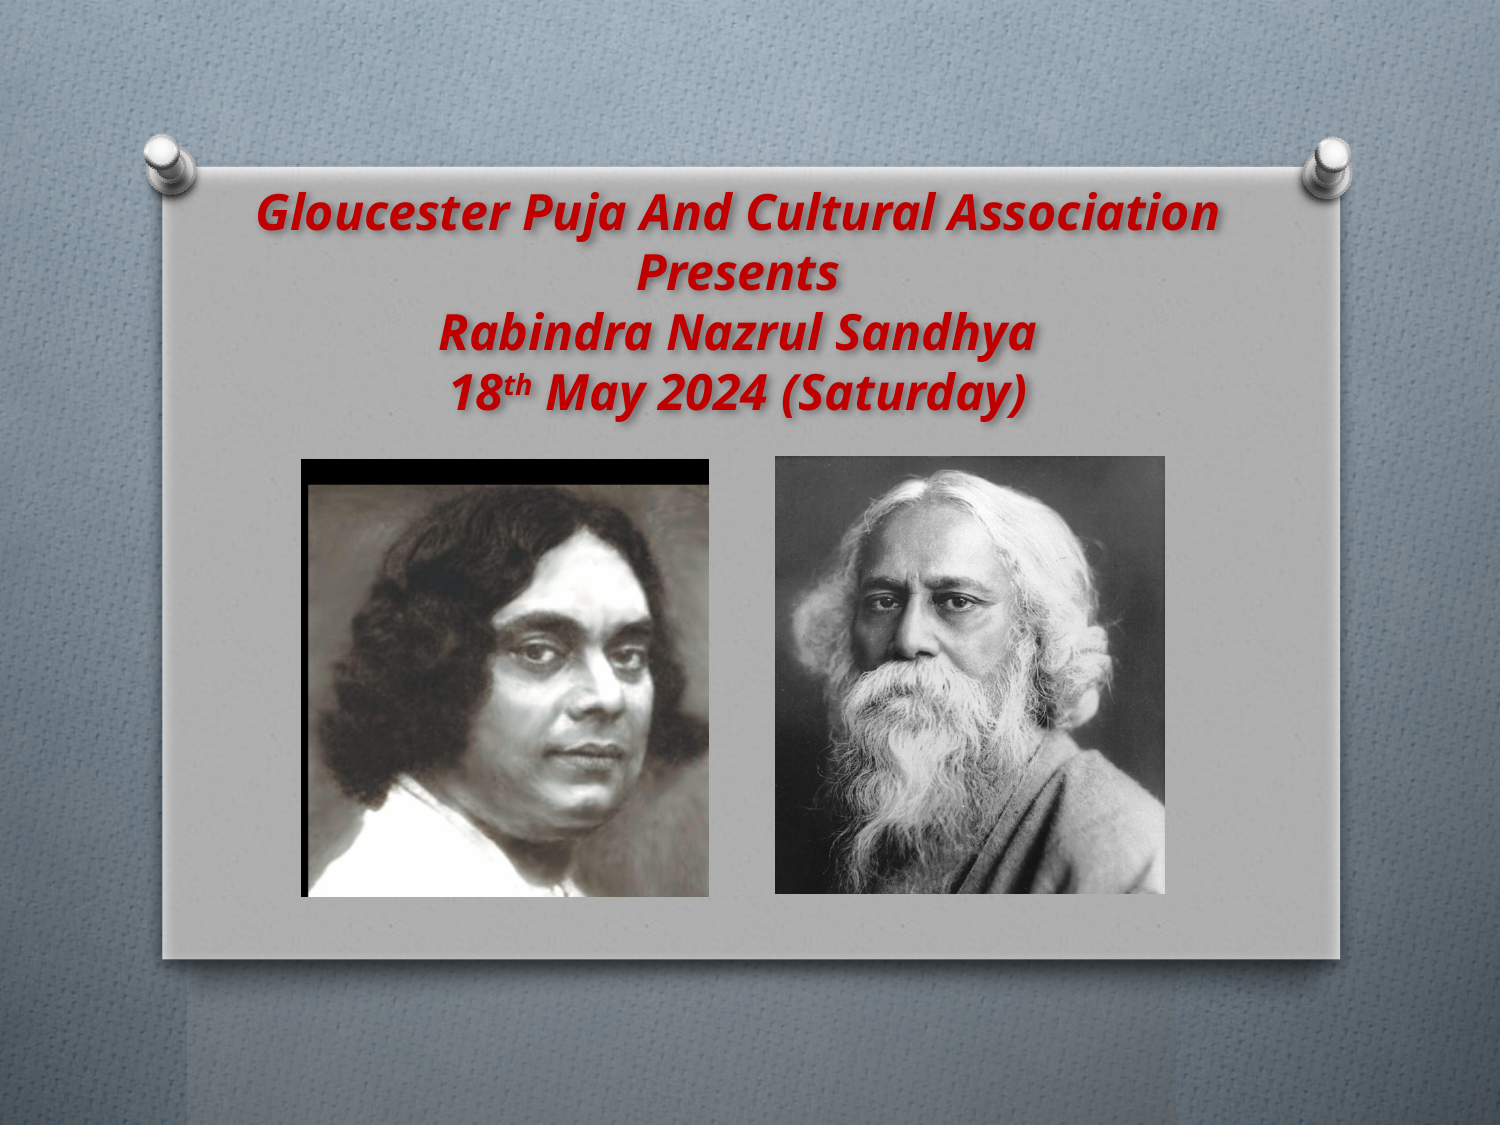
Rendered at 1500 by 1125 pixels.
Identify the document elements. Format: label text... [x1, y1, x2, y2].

picture [300, 459, 710, 897]
picture [1274, 109, 1396, 230]
picture [112, 100, 235, 217]
picture [774, 455, 1166, 894]
text_box Gloucester Puja And Cultural Association Presents Rabindra Nazrul Sandhya 18th May 2024 (Saturday) [182, 172, 1294, 428]
